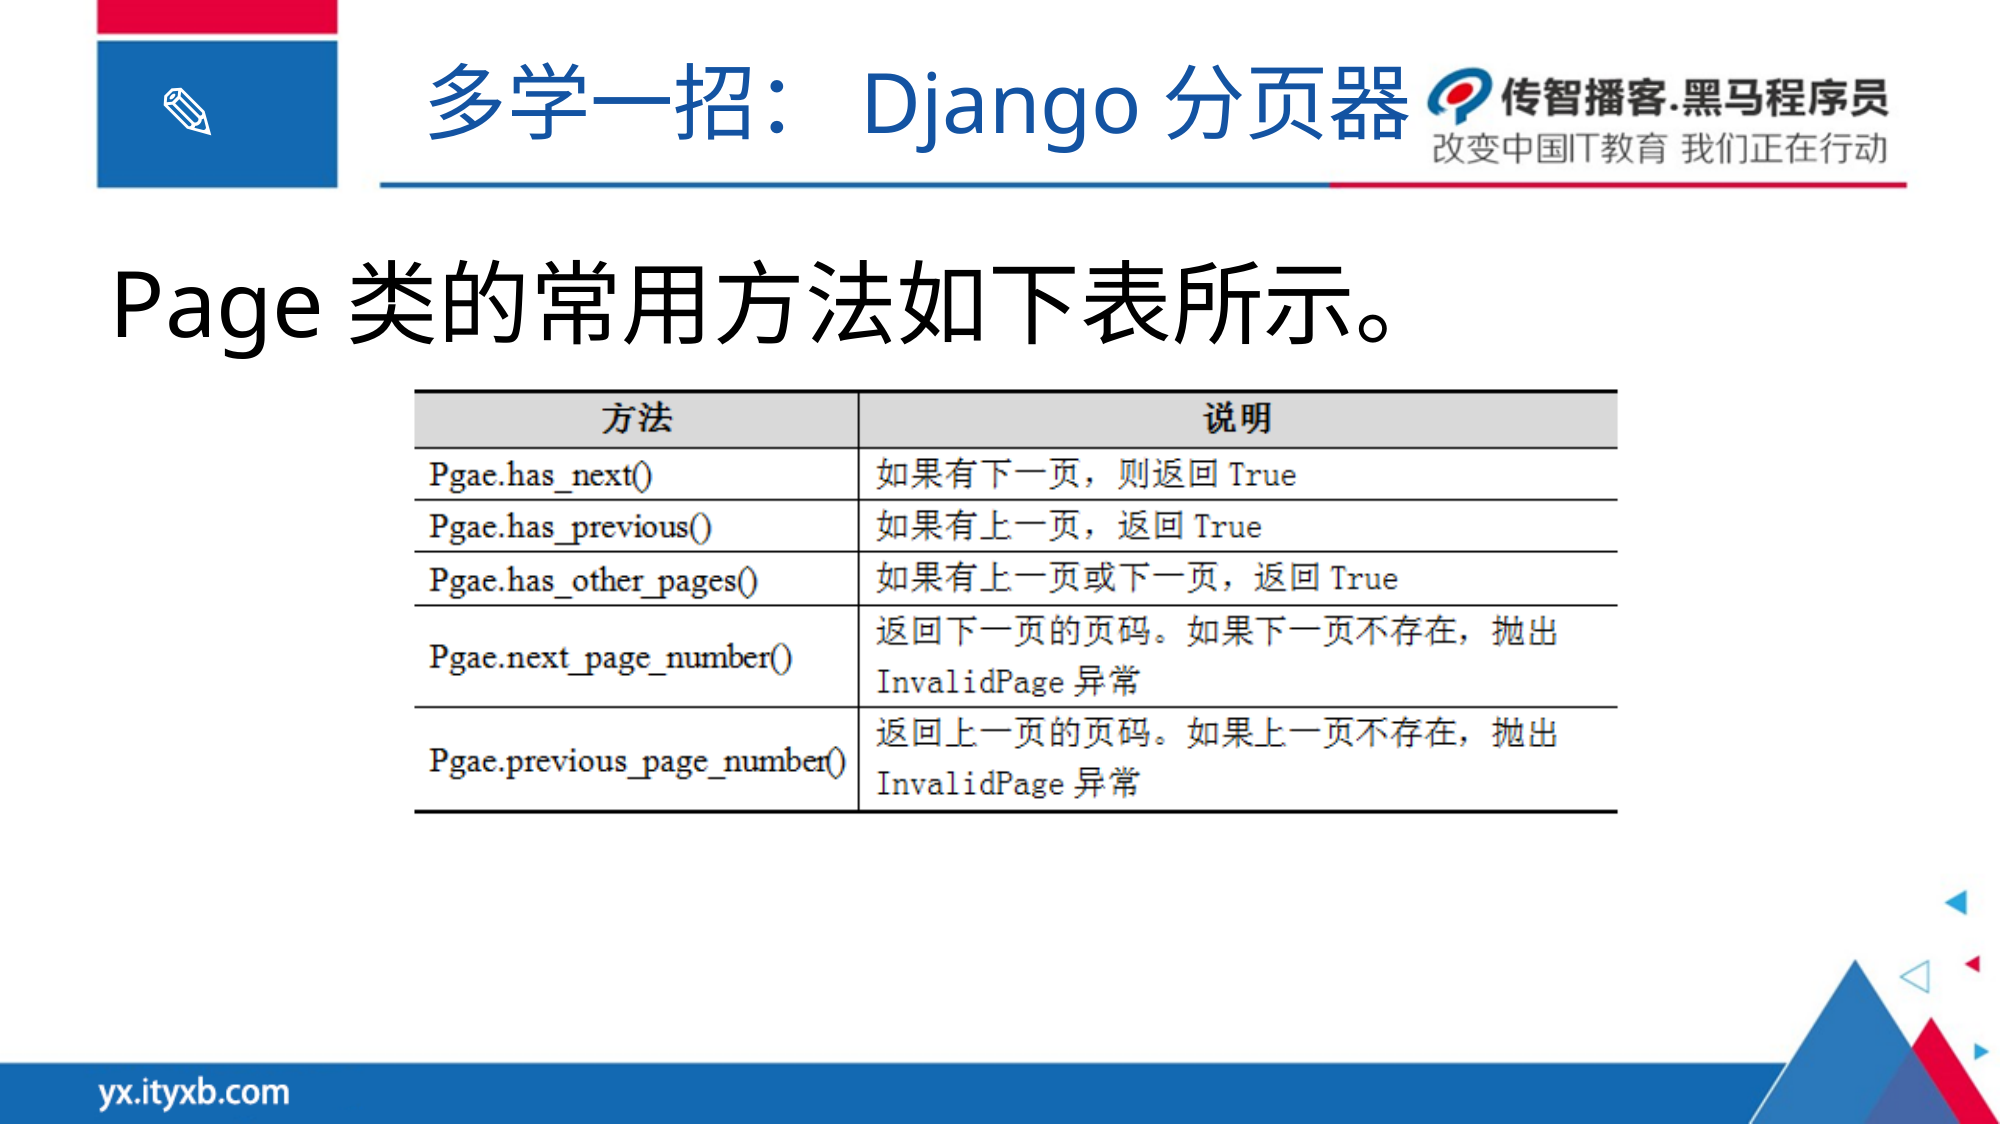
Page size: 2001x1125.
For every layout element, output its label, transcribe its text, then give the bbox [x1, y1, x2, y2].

text_box 多学一招：Django分页器 [409, 43, 1437, 158]
picture [0, 0, 2000, 1124]
text_box Page类的常用方法如下表所示。 [94, 216, 1938, 364]
